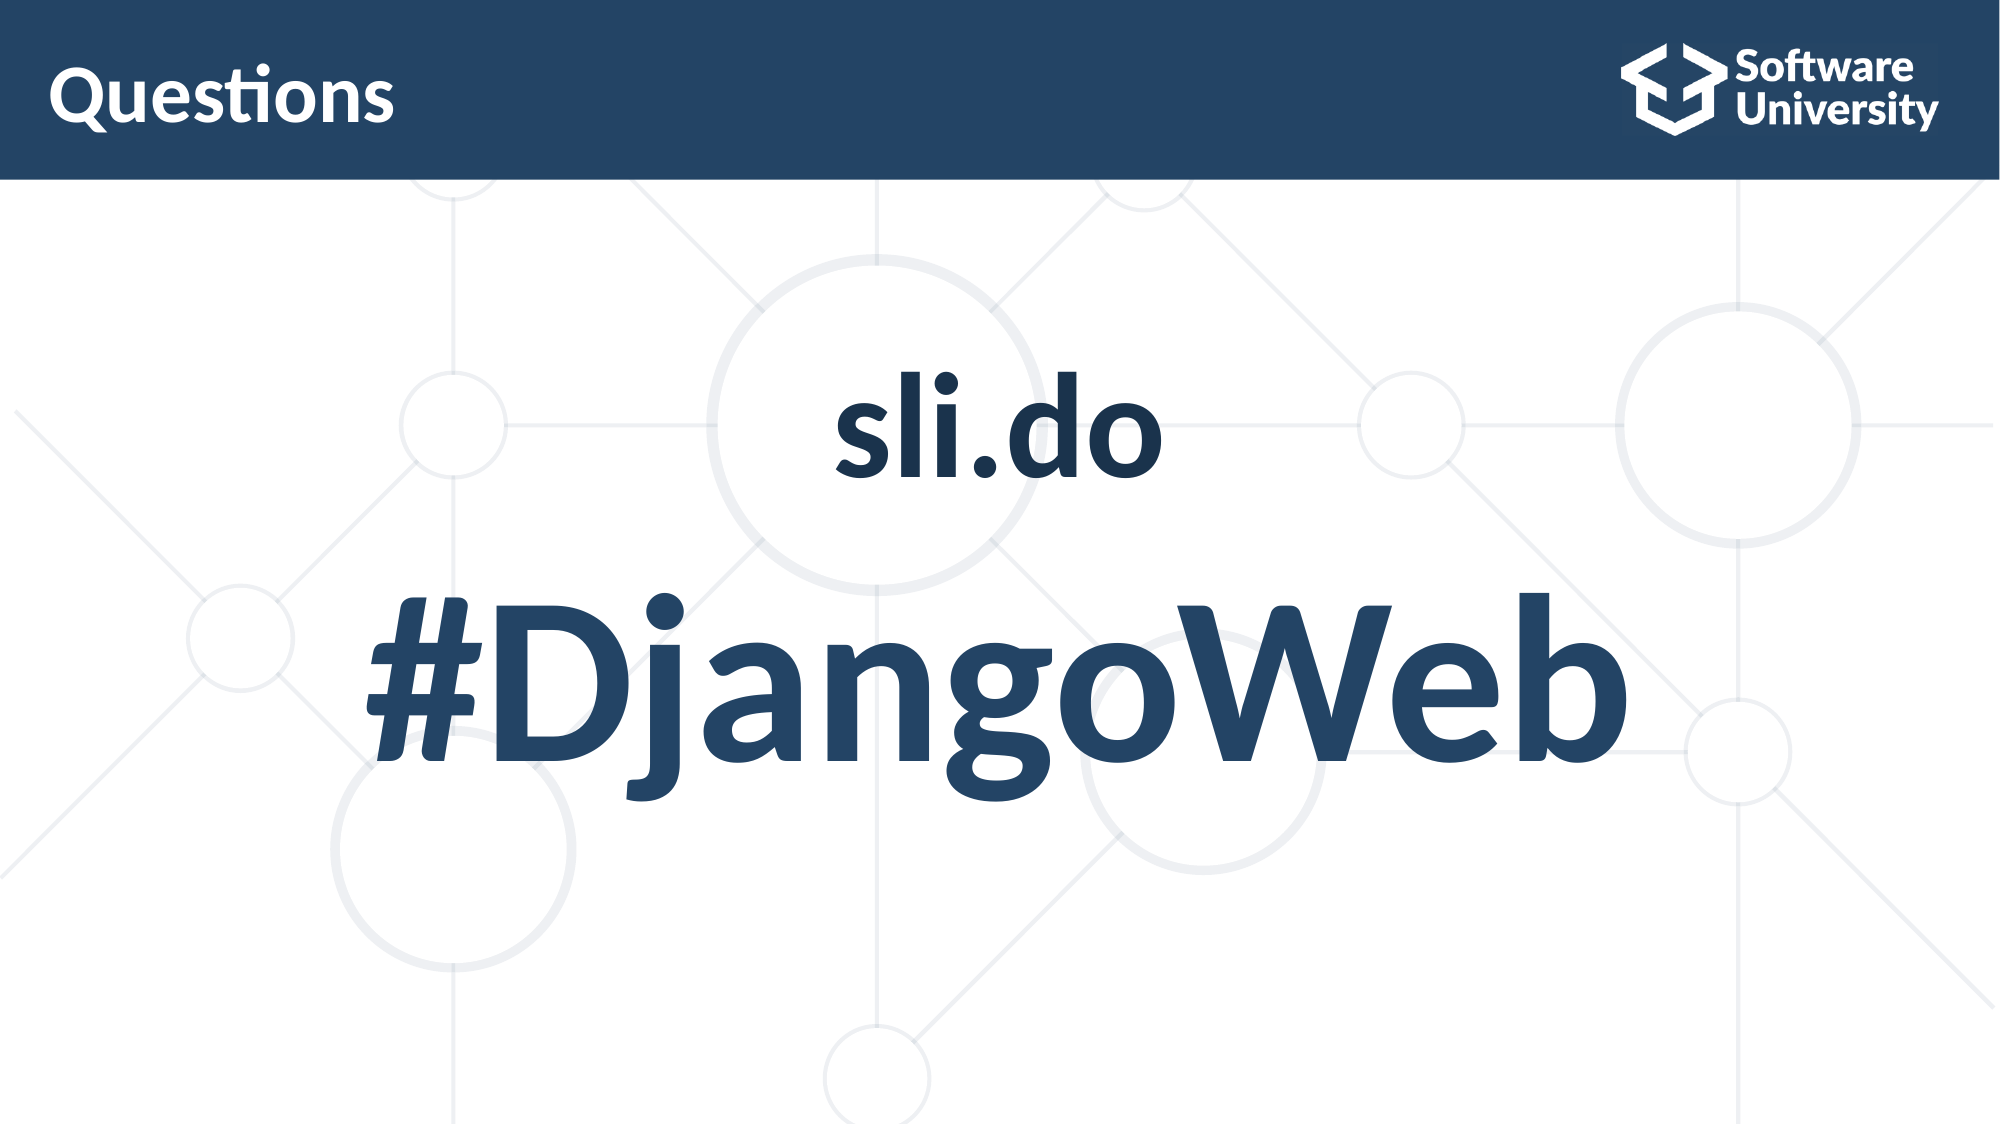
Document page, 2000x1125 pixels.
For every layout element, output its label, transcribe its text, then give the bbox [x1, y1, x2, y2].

list sli.do #DjangoWeb [31, 312, 1968, 849]
picture [1621, 43, 1939, 136]
title Questions [31, 16, 1591, 162]
